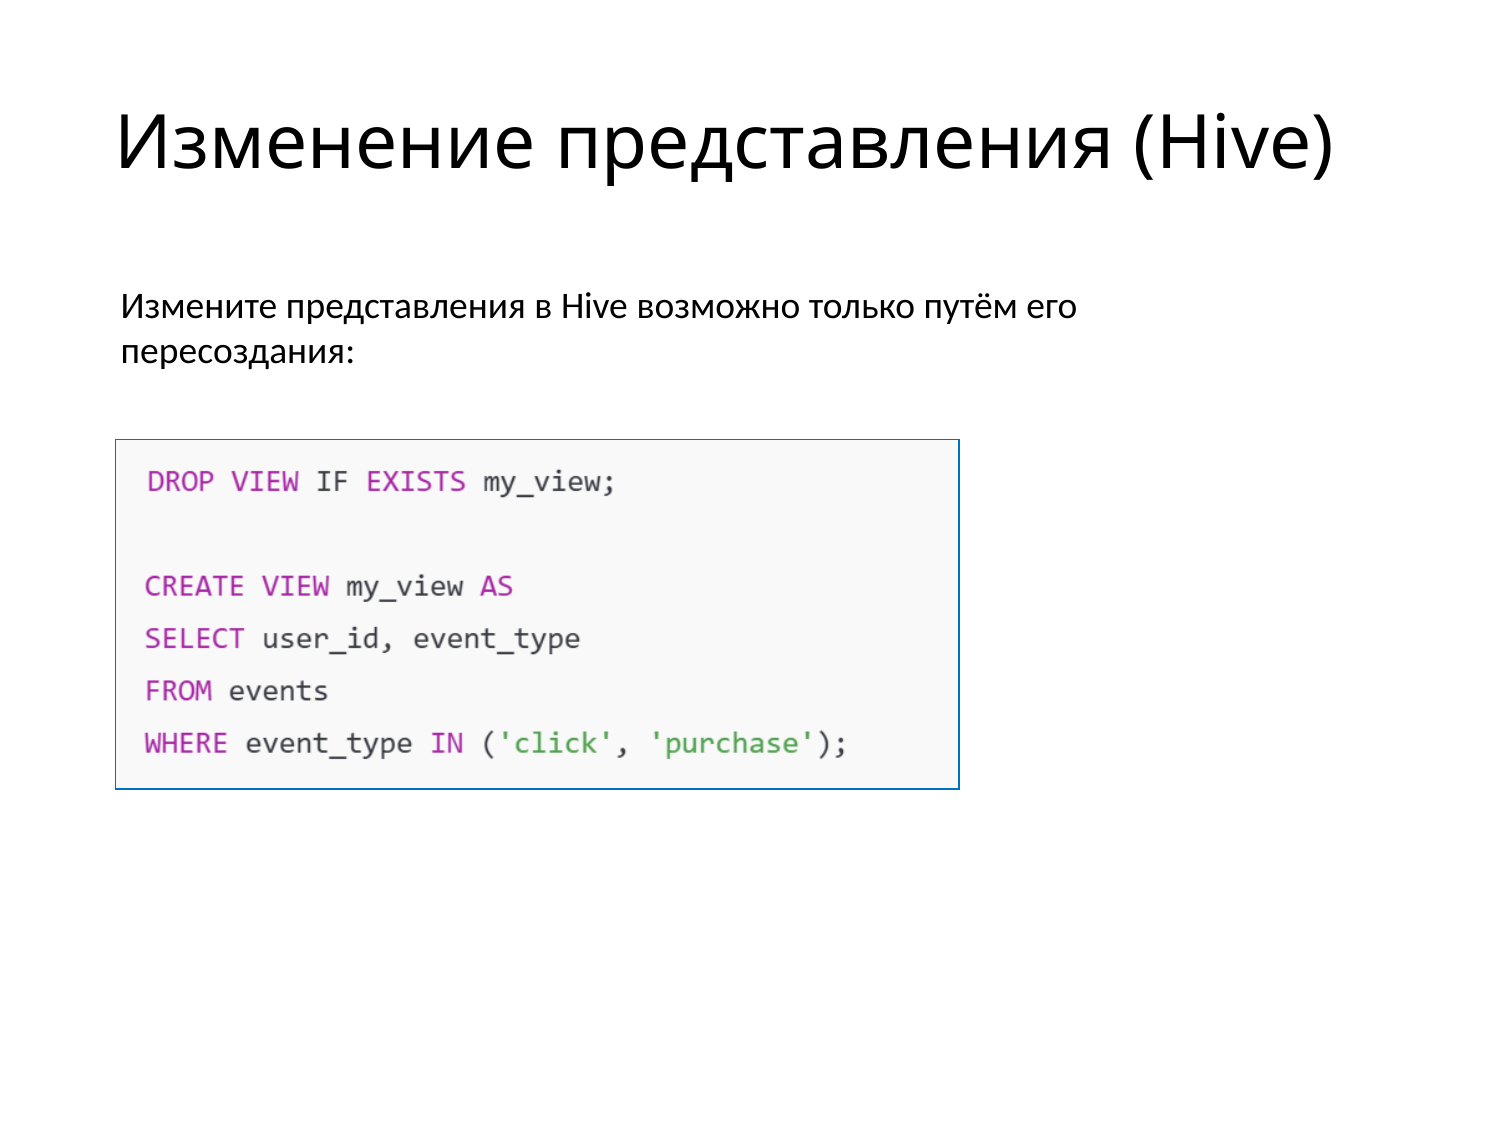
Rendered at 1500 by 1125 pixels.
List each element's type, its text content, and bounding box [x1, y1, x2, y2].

title Изменение представления (Hive) [99, 72, 1399, 216]
picture [115, 440, 959, 789]
text_box Измените представления в Hive возможно только путём его пересоздания: [30, 273, 1171, 379]
